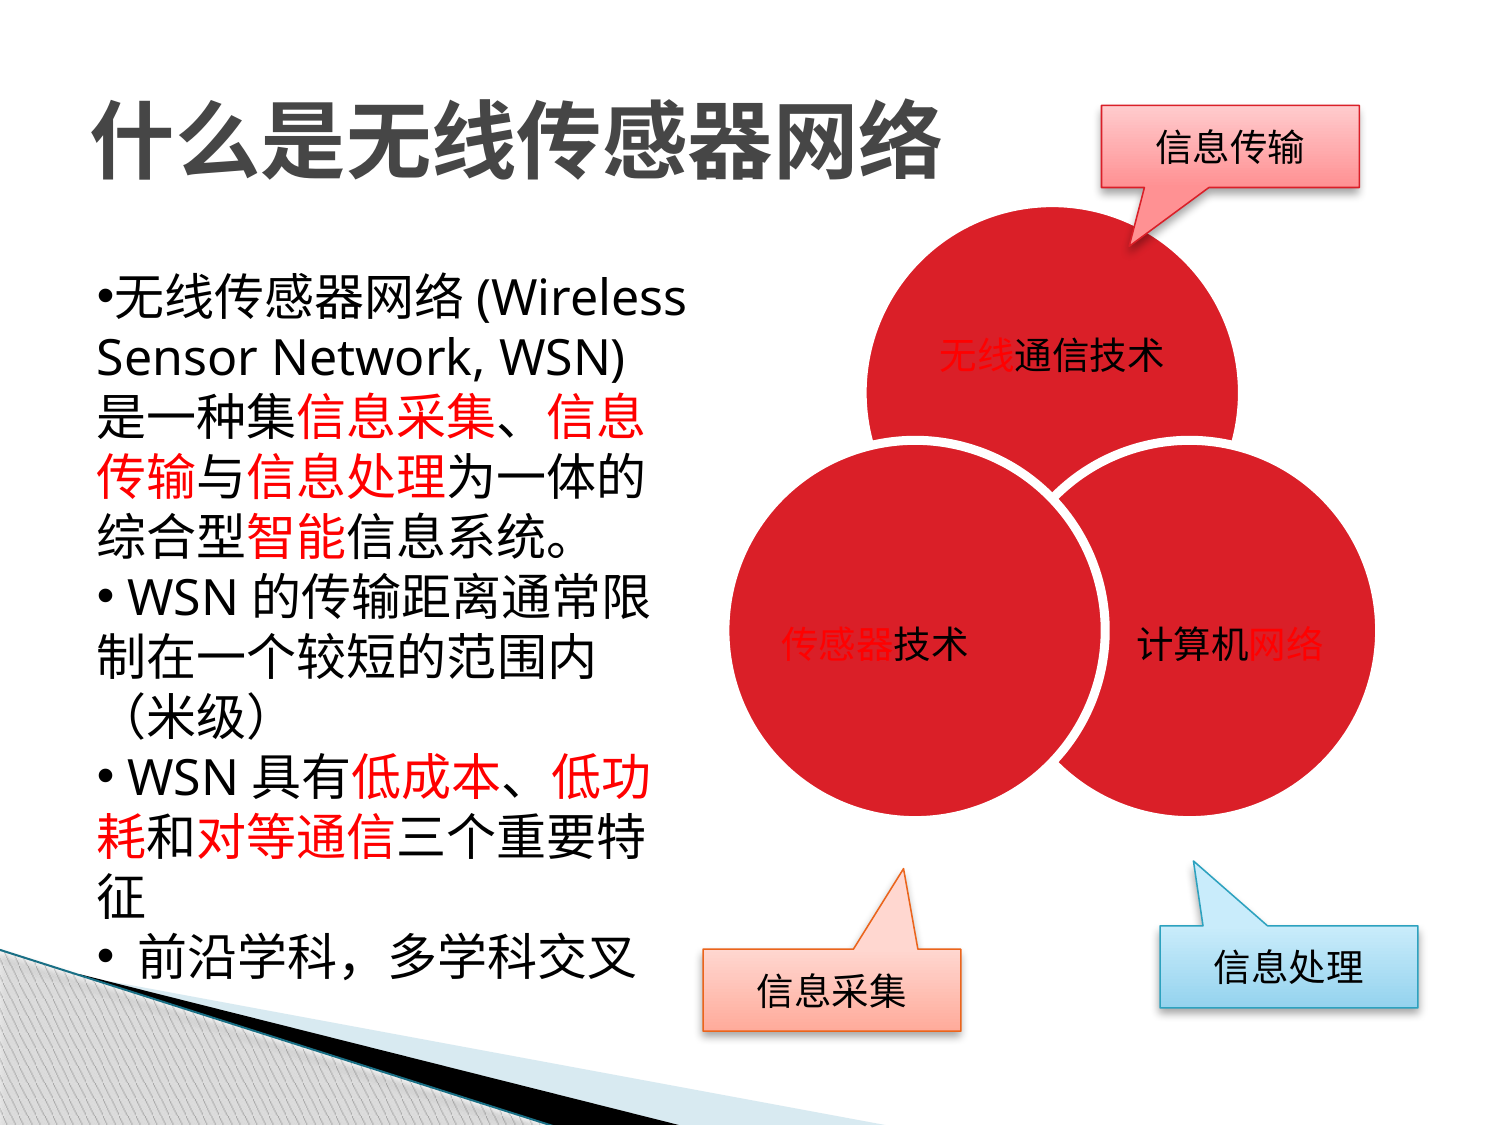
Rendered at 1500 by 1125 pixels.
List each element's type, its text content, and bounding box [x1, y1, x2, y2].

text_box 信息处理 [1159, 881, 1419, 1009]
title 什么是无线传感器网络 [75, 45, 1425, 233]
text_box 信息传输 [1100, 104, 1361, 234]
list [679, 234, 1426, 869]
text_box 信息采集 [702, 881, 962, 1032]
text_box 无线传感器网络(Wireless Sensor Network, WSN) 是一种集信息采集、信息传输与信息处理为一体的综合型智能信息系统。 WSN的传输距离通常限制在一个较短的范围内（米级） WSN具有低成本、低功耗和对等通信三个重要特征 前沿学科，多学科交叉 [82, 257, 704, 993]
